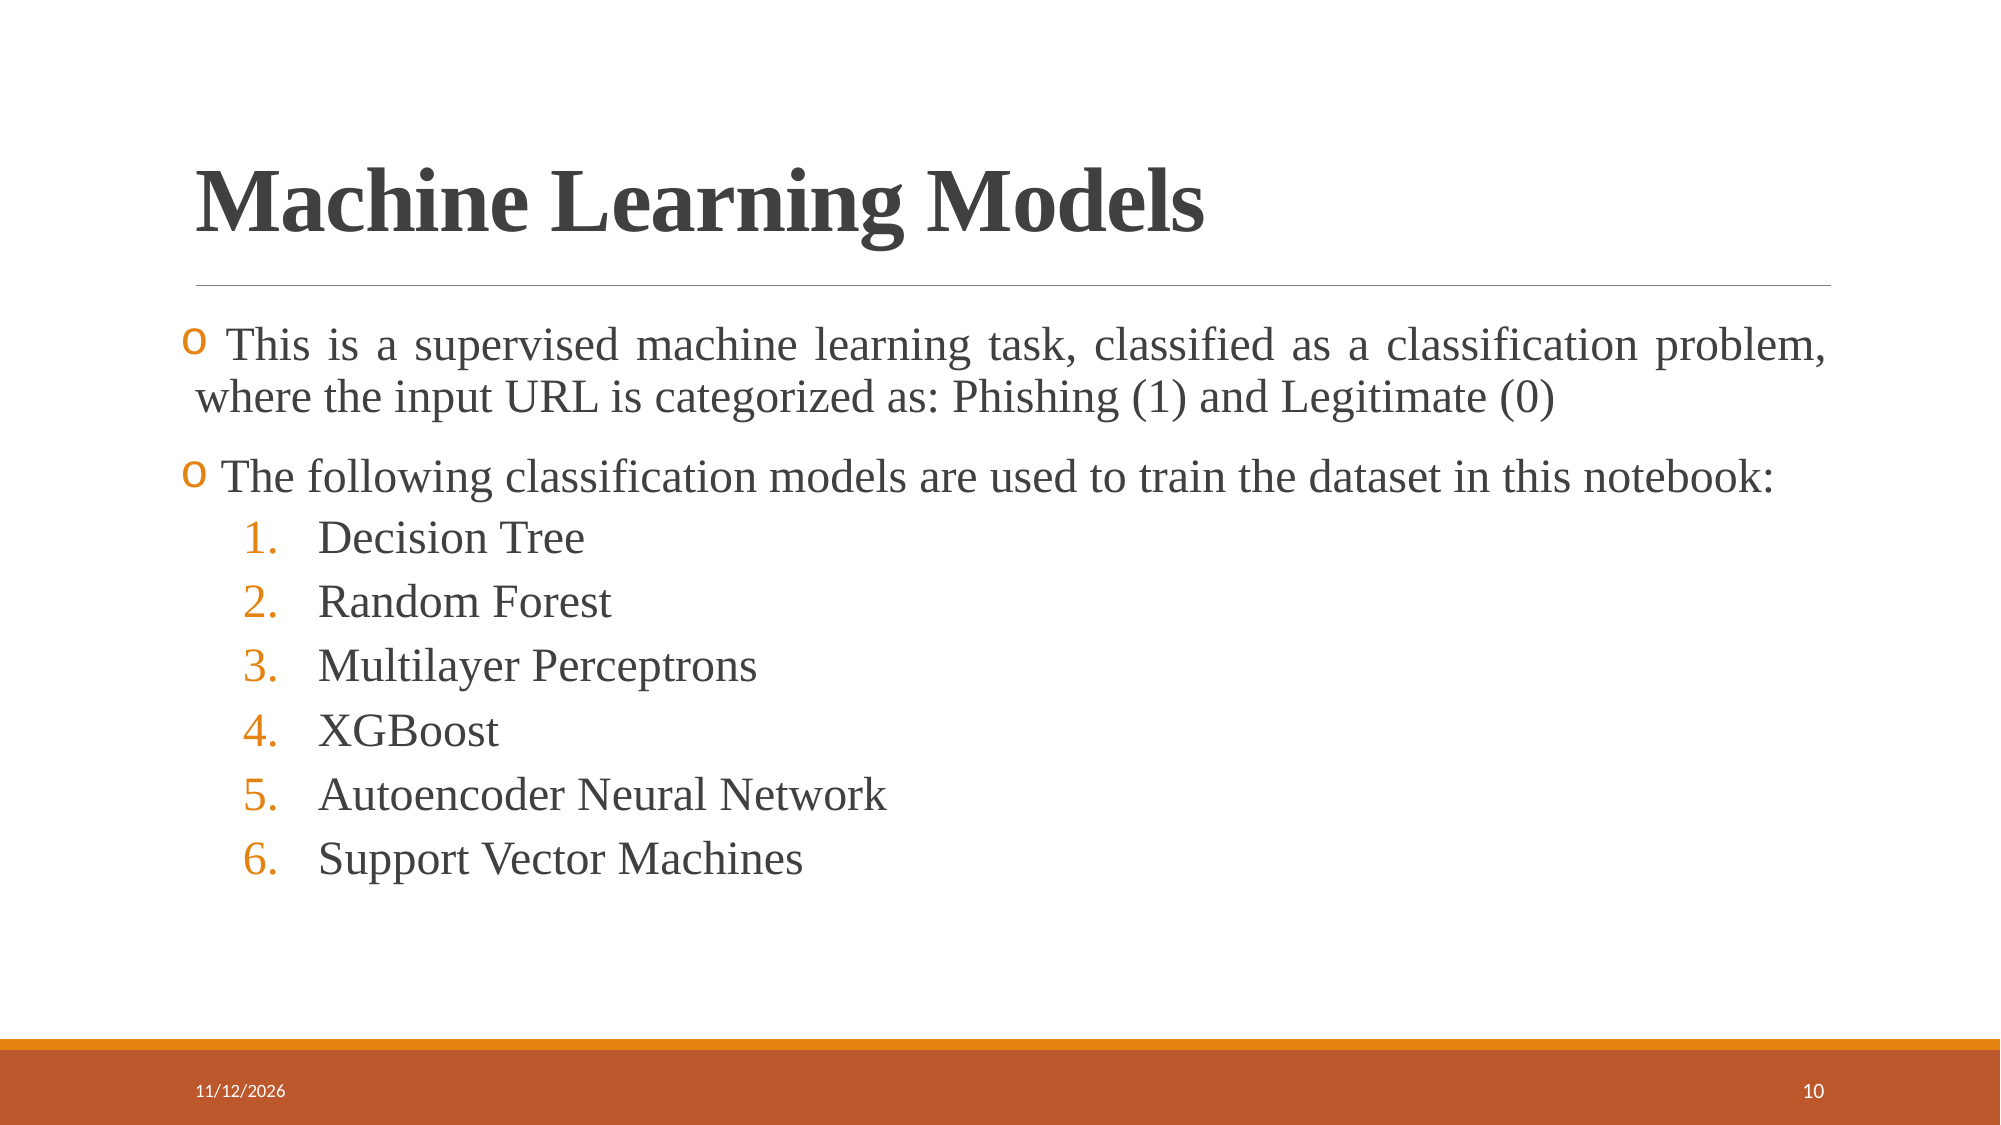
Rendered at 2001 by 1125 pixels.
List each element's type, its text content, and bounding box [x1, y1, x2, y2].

title Machine Learning Models [180, 47, 1830, 258]
list This is a supervised machine learning task, classified as a classification problem, where the input URL is categorized as: Phishing (1) and Legitimate (0) The following classification models are used to train the dataset in this notebook: Decision Tree Random Forest Multilayer Perceptrons XGBoost Autoencoder Neural Network Support Vector Machines [180, 311, 1830, 963]
slide_number 10 [1624, 1059, 1840, 1120]
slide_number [180, 1059, 586, 1120]
